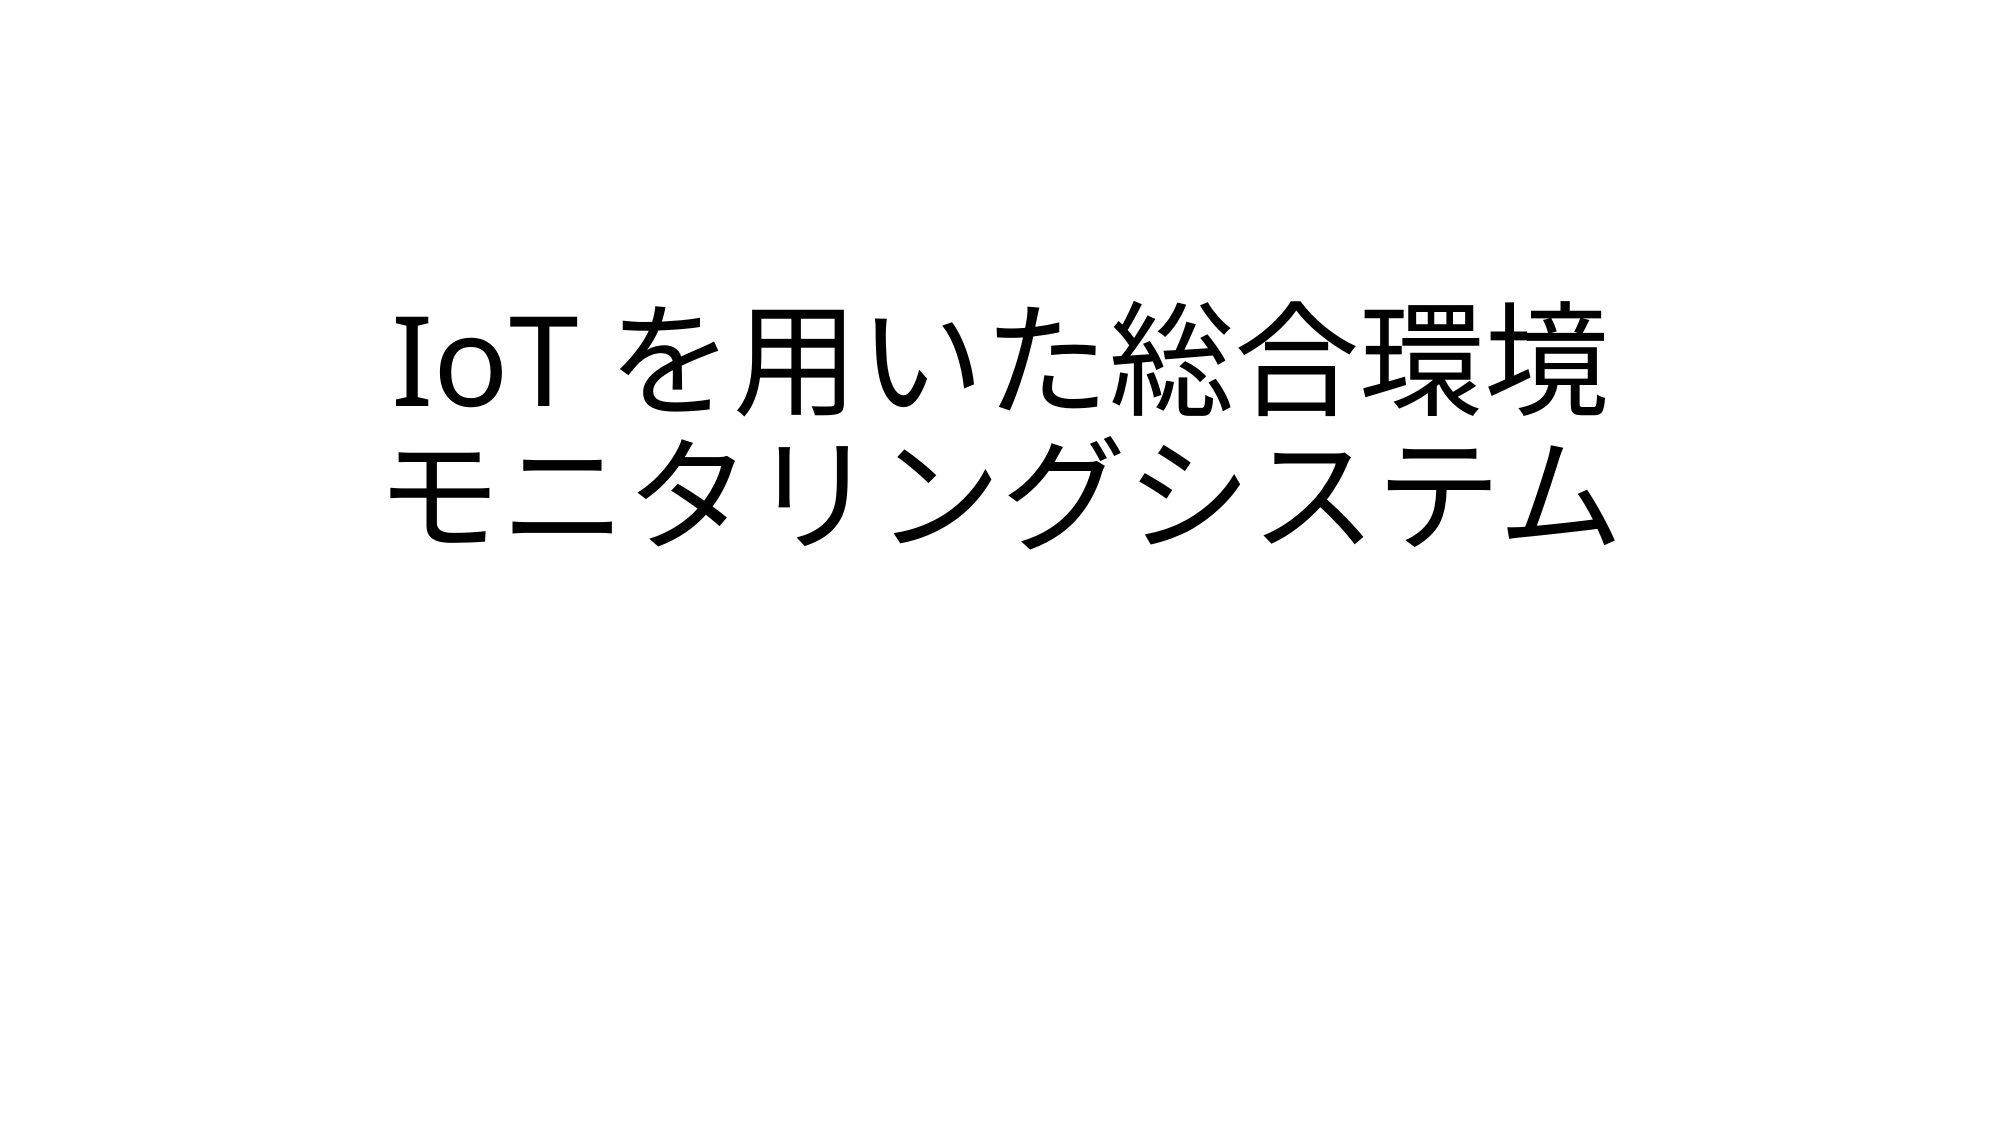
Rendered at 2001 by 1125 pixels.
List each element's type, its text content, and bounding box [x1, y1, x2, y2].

title IoTを用いた総合環境 モニタリングシステム [249, 184, 1750, 576]
